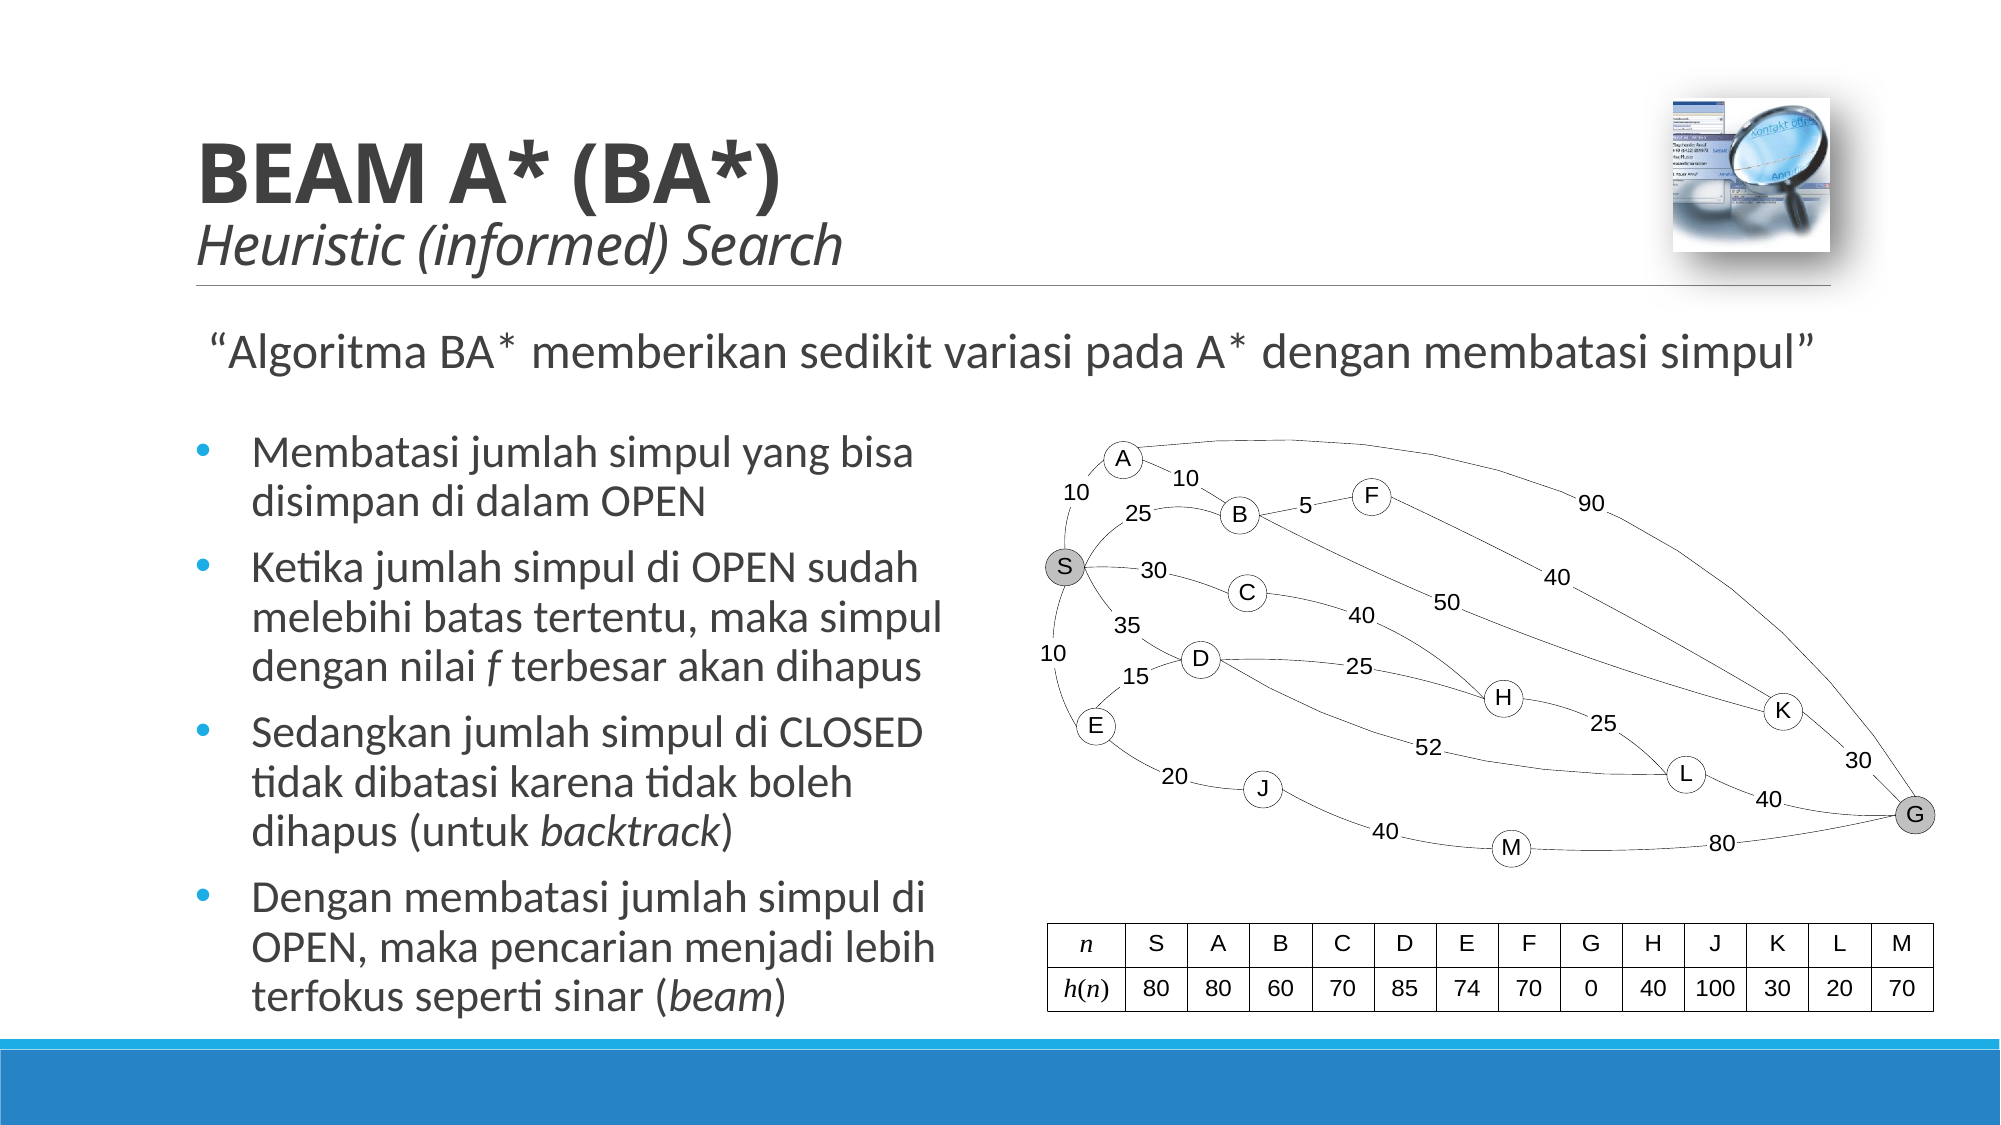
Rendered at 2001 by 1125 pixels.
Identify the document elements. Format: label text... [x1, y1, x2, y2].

title BEAM A* (BA*) Heuristic (informed) Search [180, 47, 1830, 285]
text_box “Algoritma BA* memberikan sedikit variasi pada A* dengan membatasi simpul” [179, 317, 1829, 457]
text_box Membatasi jumlah simpul yang bisa disimpan di dalam OPEN Ketika jumlah simpul di OPEN sudah melebihi batas tertentu, maka simpul dengan nilai f terbesar akan dihapus Sedangkan jumlah simpul di CLOSED tidak dibatasi karena tidak boleh dihapus (untuk backtrack) Dengan membatasi jumlah simpul di OPEN, maka pencarian menjadi lebih terfokus seperti sinar (beam) [179, 420, 964, 1041]
picture [1673, 97, 1831, 253]
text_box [1035, 438, 1938, 1015]
